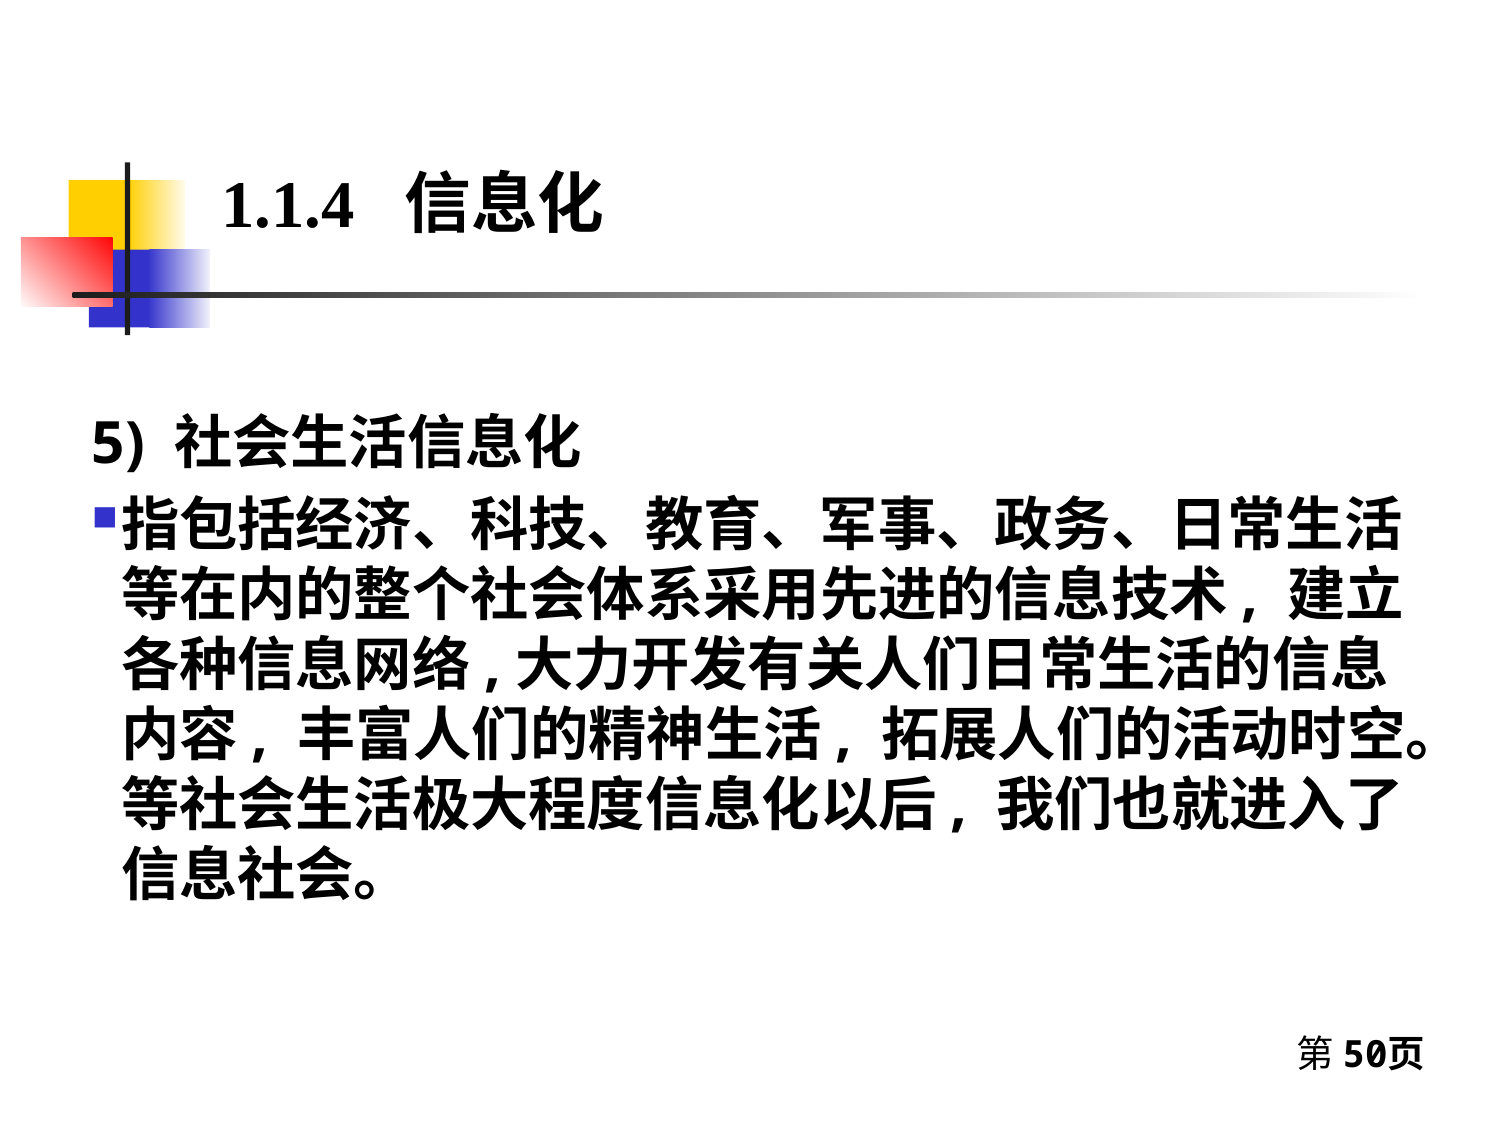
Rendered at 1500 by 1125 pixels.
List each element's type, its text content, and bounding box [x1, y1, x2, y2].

list 5) 社会生活信息化 指包括经济、科技、教育、军事、政务、日常生活等在内的整个社会体系采用先进的信息技术, 建立各种信息网络,大力开发有关人们日常生活的信息内容, 丰富人们的精神生活, 拓展人们的活动时空。等社会生活极大程度信息化以后, 我们也就进入了信息社会。 [76, 326, 1423, 1002]
text_box 1.1.4 信息化 [206, 125, 644, 276]
